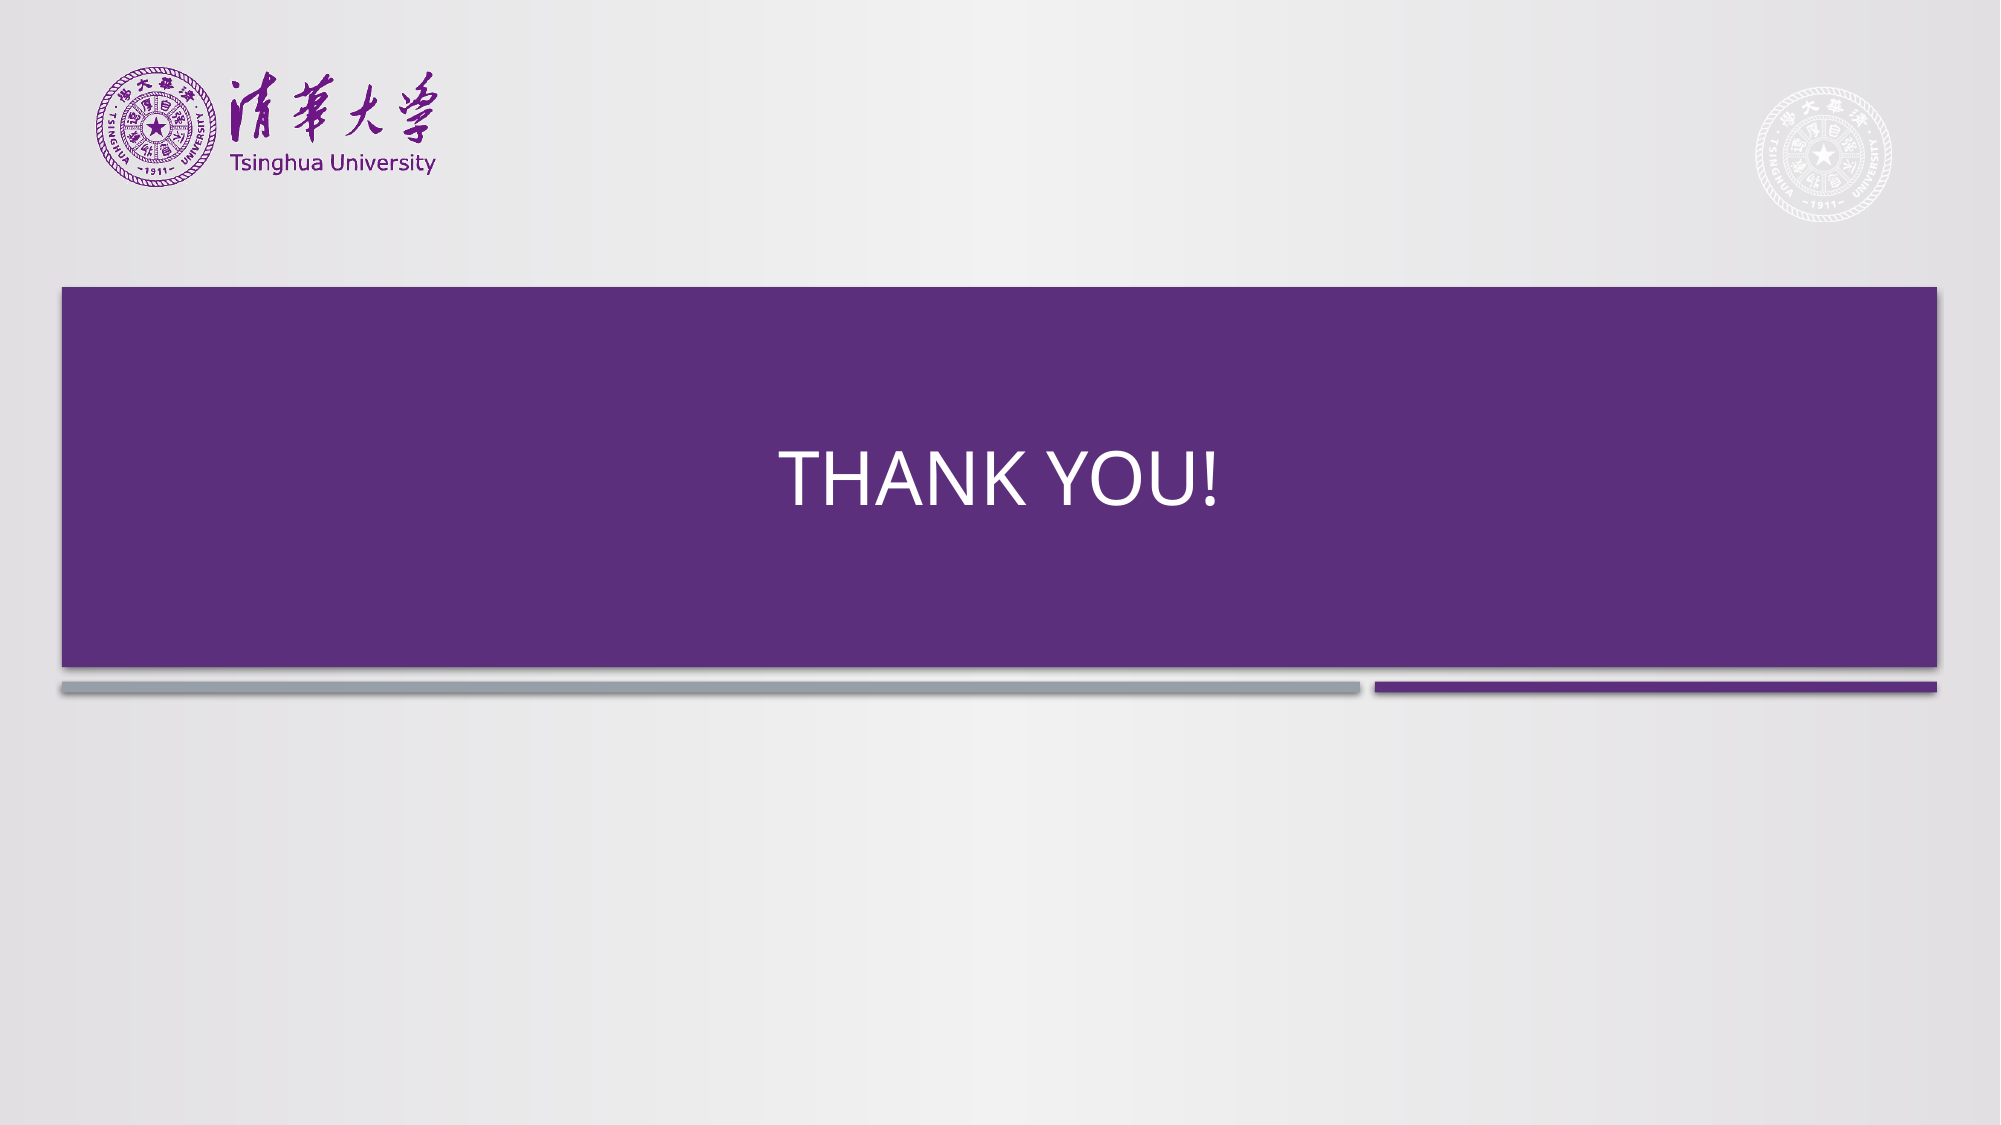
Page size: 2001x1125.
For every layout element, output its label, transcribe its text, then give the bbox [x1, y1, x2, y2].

title Thank you! [98, 315, 1901, 636]
picture [58, 40, 475, 216]
